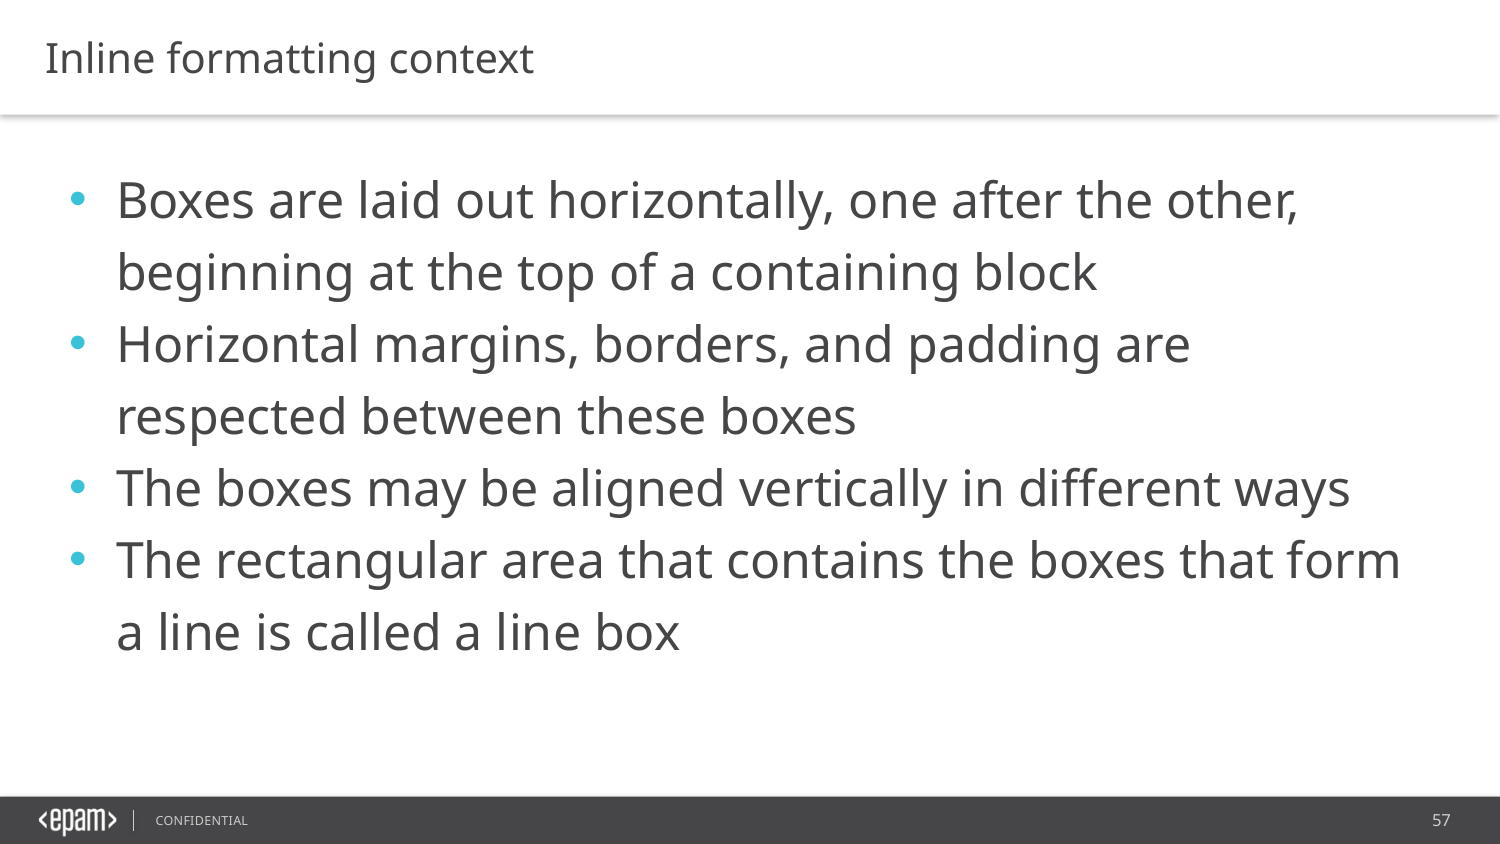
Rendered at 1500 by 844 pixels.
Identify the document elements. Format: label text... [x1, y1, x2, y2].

list Boxes are laid out horizontally, one after the other, beginning at the top of a containing block Horizontal margins, borders, and padding are respected between these boxes The boxes may be aligned vertically in different ways The rectangular area that contains the boxes that form a line is called a line box [57, 150, 1426, 708]
picture [38, 808, 117, 837]
list Inline formatting context [0, 0, 1500, 115]
